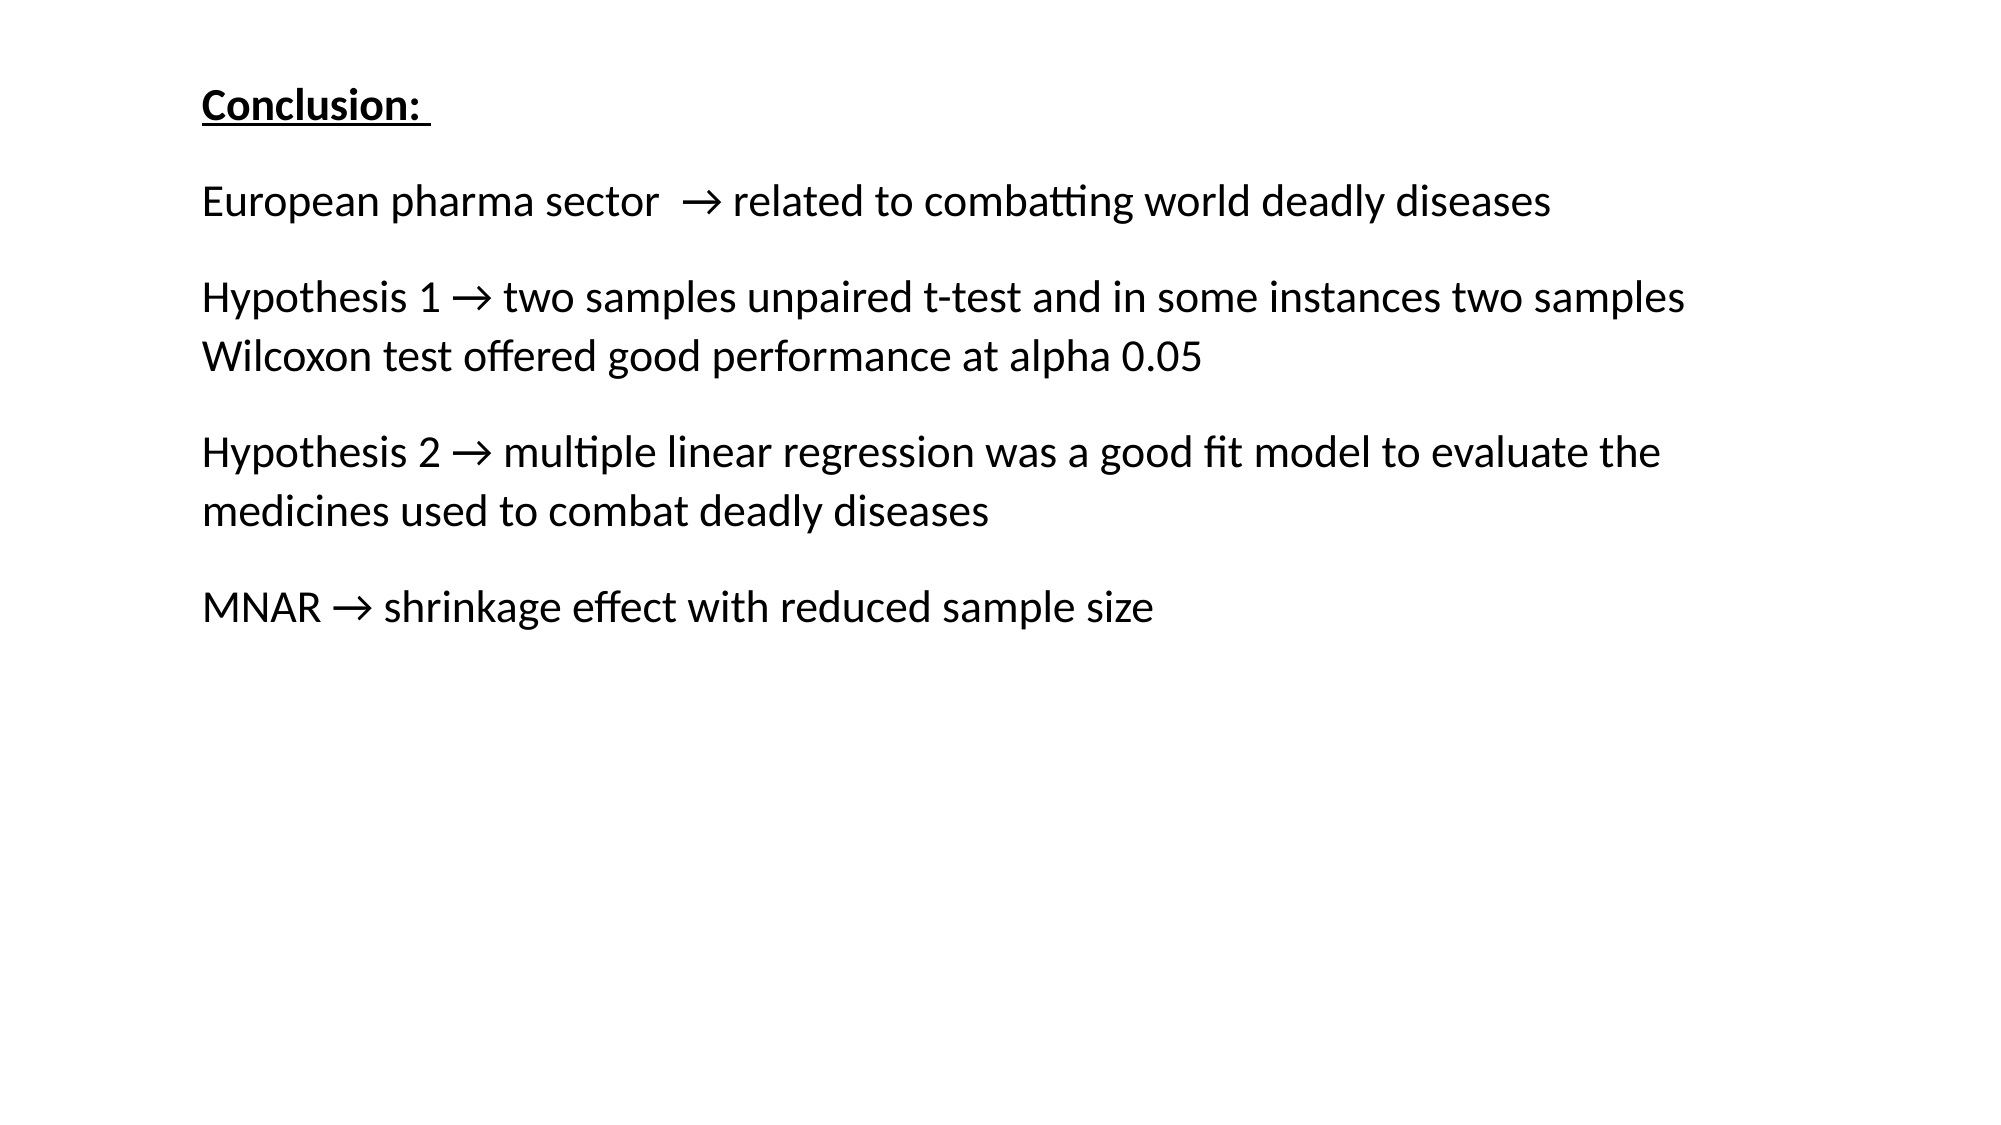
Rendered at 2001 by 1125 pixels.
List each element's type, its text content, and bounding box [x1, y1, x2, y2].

subtitle Conclusion: European pharma sector → related to combatting world deadly diseases Hypothesis 1 → two samples unpaired t-test and in some instances two samples Wilcoxon test offered good performance at alpha 0.05 Hypothesis 2 → multiple linear regression was a good fit model to evaluate the medicines used to combat deadly diseases MNAR → shrinkage effect with reduced sample size [186, 63, 1750, 1037]
